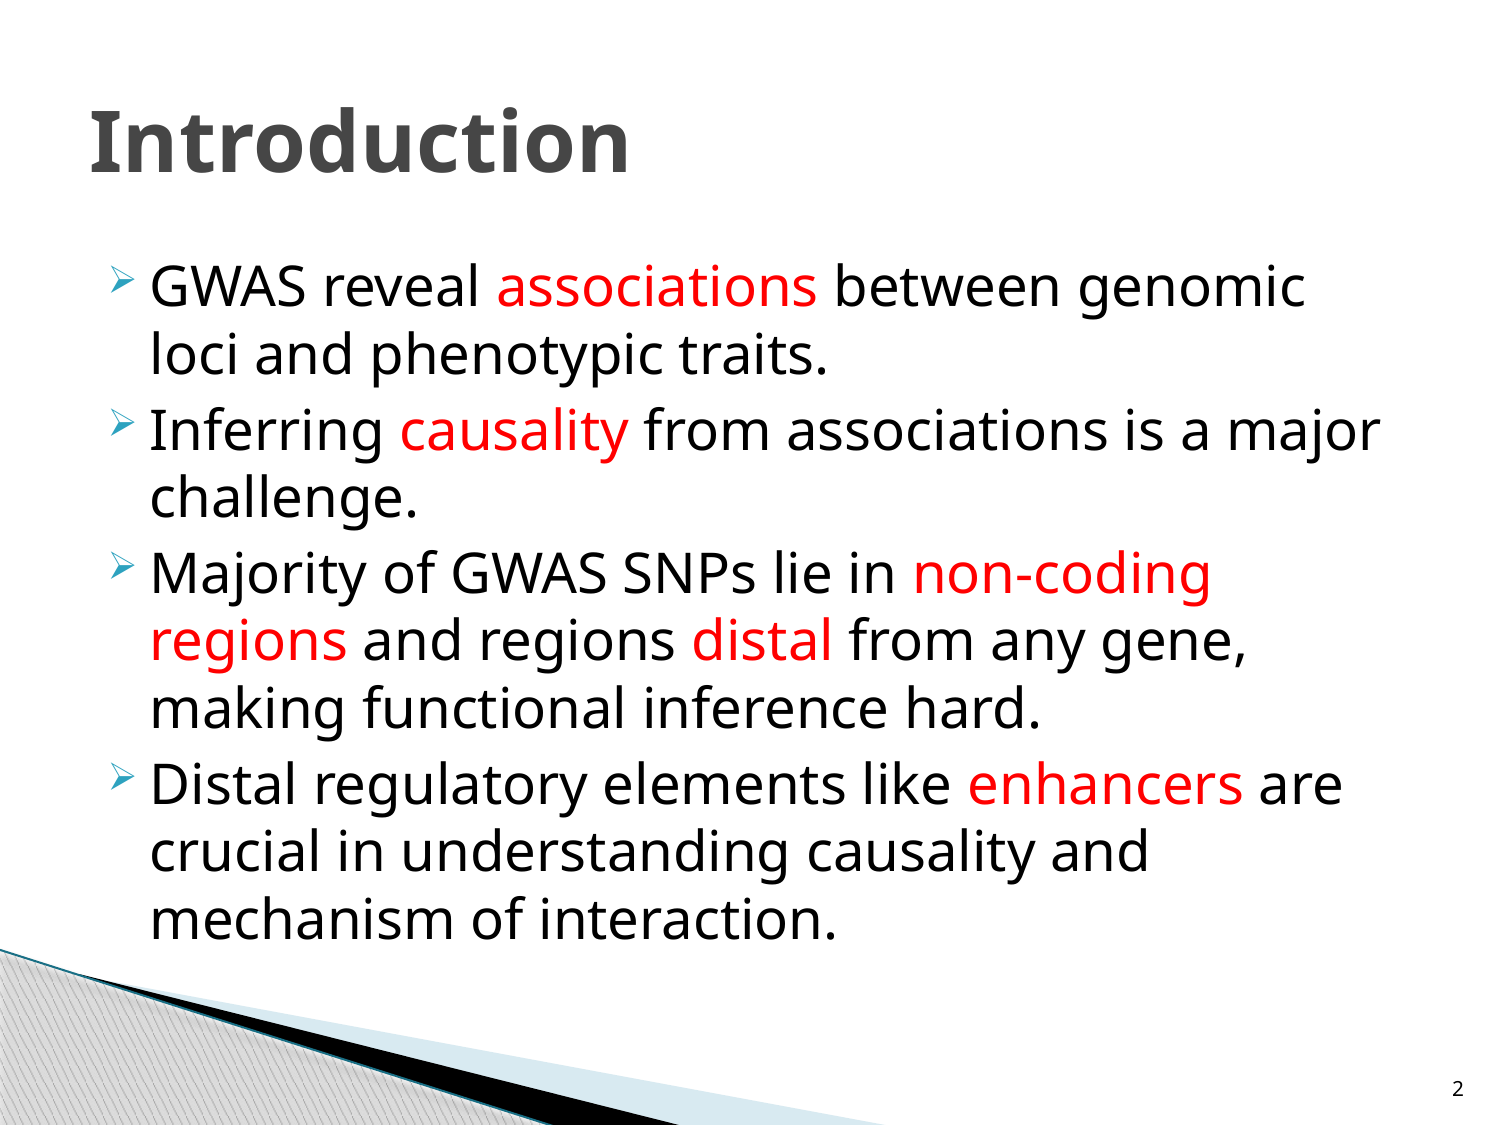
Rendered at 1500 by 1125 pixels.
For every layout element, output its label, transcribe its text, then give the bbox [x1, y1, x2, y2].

list GWAS reveal associations between genomic loci and phenotypic traits. Inferring causality from associations is a major challenge. Majority of GWAS SNPs lie in non-coding regions and regions distal from any gene, making functional inference hard. Distal regulatory elements like enhancers are crucial in understanding causality and mechanism of interaction. [75, 243, 1425, 986]
slide_number 2 [1418, 1051, 1479, 1112]
title Introduction [75, 45, 1425, 233]
